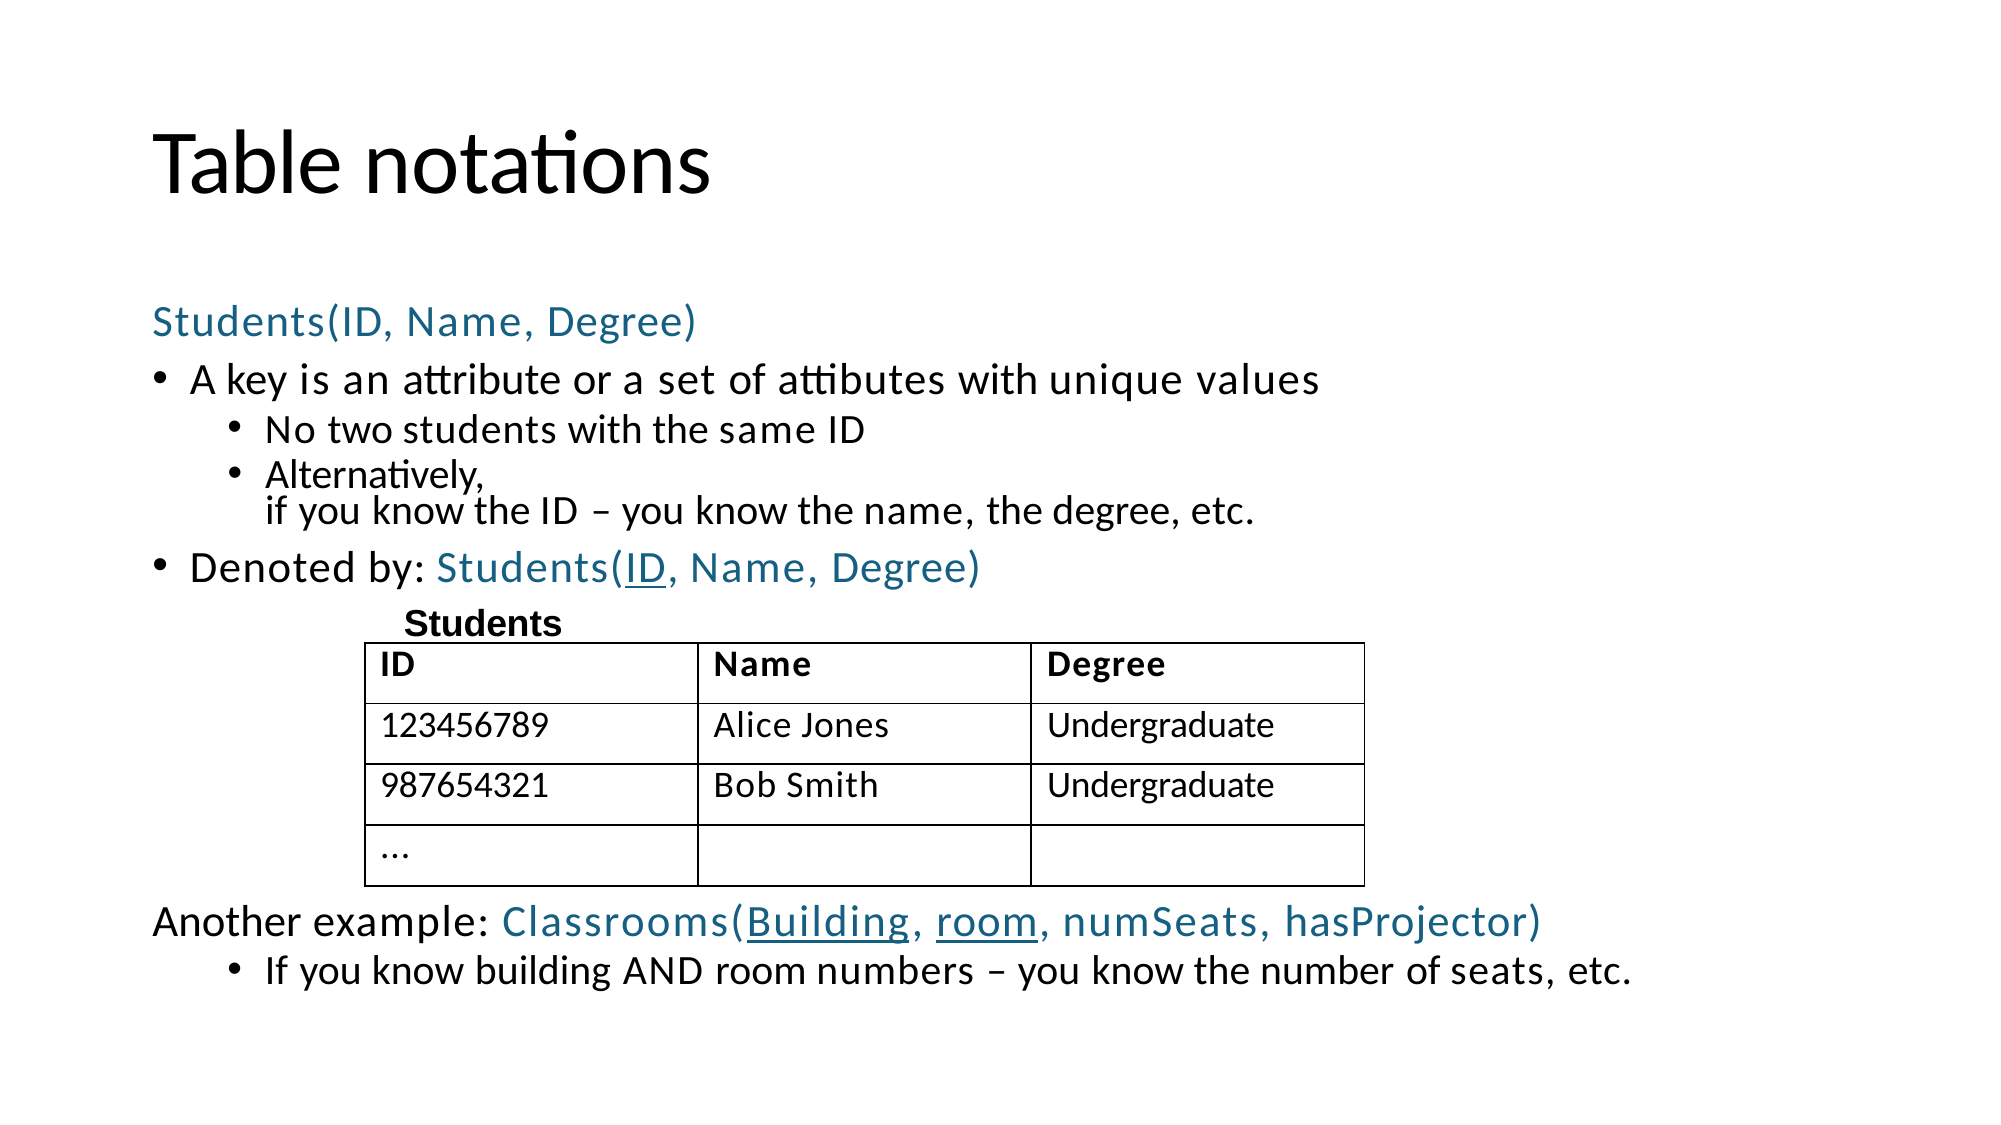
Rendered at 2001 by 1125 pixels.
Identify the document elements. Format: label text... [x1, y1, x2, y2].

title Table notations [150, 99, 1424, 291]
table_cell 123456789 [366, 704, 697, 763]
table_cell [1032, 826, 1364, 885]
table_header Degree [1032, 644, 1364, 703]
table_cell [699, 826, 1030, 885]
table_cell Undergraduate [1032, 765, 1364, 824]
text_box Students(ID, Name, Degree) A key is an attribute or a set of attibutes with unique values No two students with the same ID if you know the ID – you know the name, the degree, etc. Denoted by: Students(ID, Name, Degree) [150, 284, 1345, 592]
table_cell Undergraduate [1032, 704, 1364, 763]
table_cell Bob Smith [699, 765, 1030, 824]
table_header Name [699, 644, 1030, 703]
table_cell ... [366, 826, 697, 885]
table_cell Alice Jones [699, 704, 1030, 763]
table_cell 987654321 [366, 765, 697, 824]
text_box Another example: Classrooms(Building, room, numSeats, hasProjector) If you know building AND room numbers – you know the number of seats, etc. [150, 891, 1645, 994]
table_header ID [366, 644, 697, 703]
text_box Students [401, 597, 566, 645]
